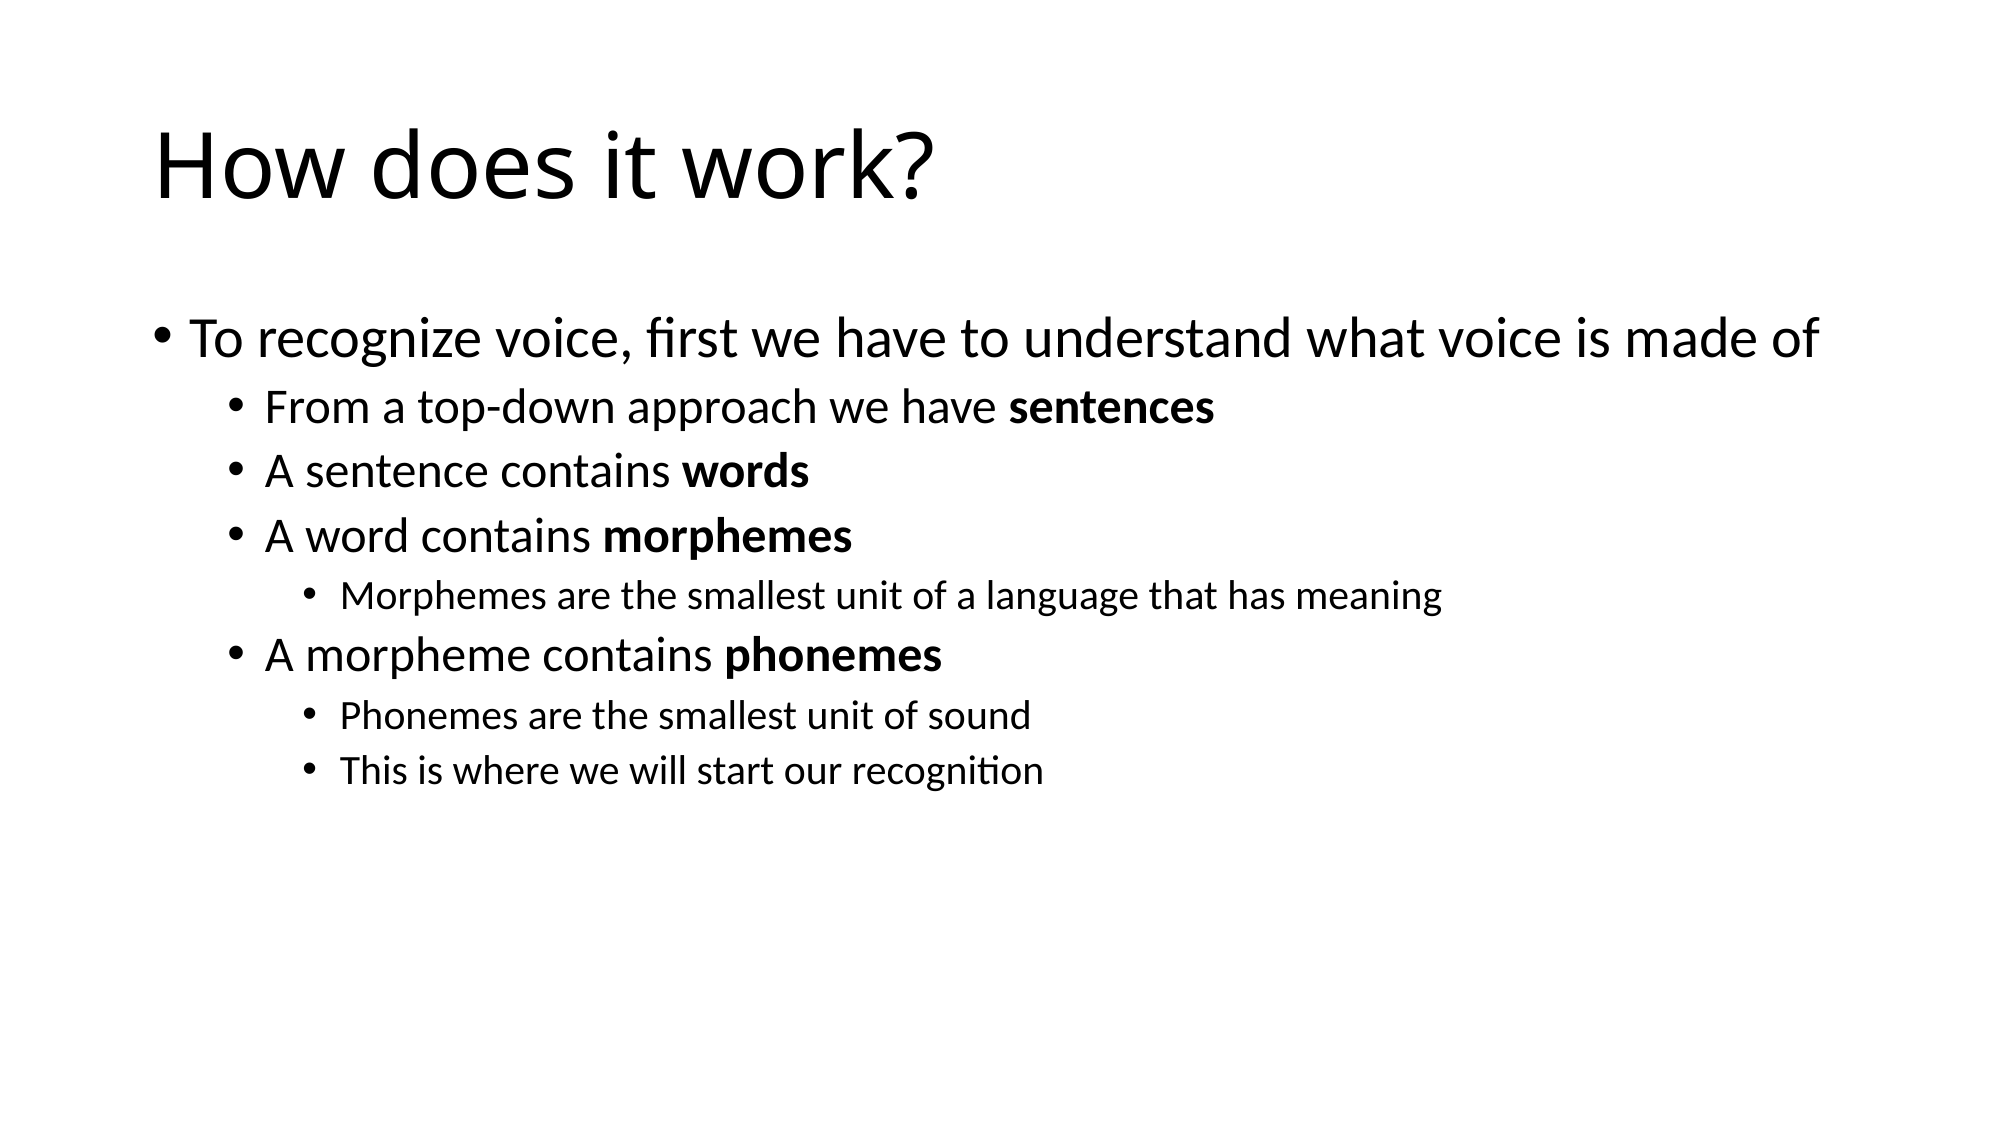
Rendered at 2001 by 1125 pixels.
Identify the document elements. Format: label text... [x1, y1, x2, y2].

list To recognize voice, first we have to understand what voice is made of From a top-down approach we have sentences A sentence contains words A word contains morphemes Morphemes are the smallest unit of a language that has meaning A morpheme contains phonemes Phonemes are the smallest unit of sound This is where we will start our recognition [137, 299, 1863, 1014]
title How does it work? [137, 59, 1863, 278]
